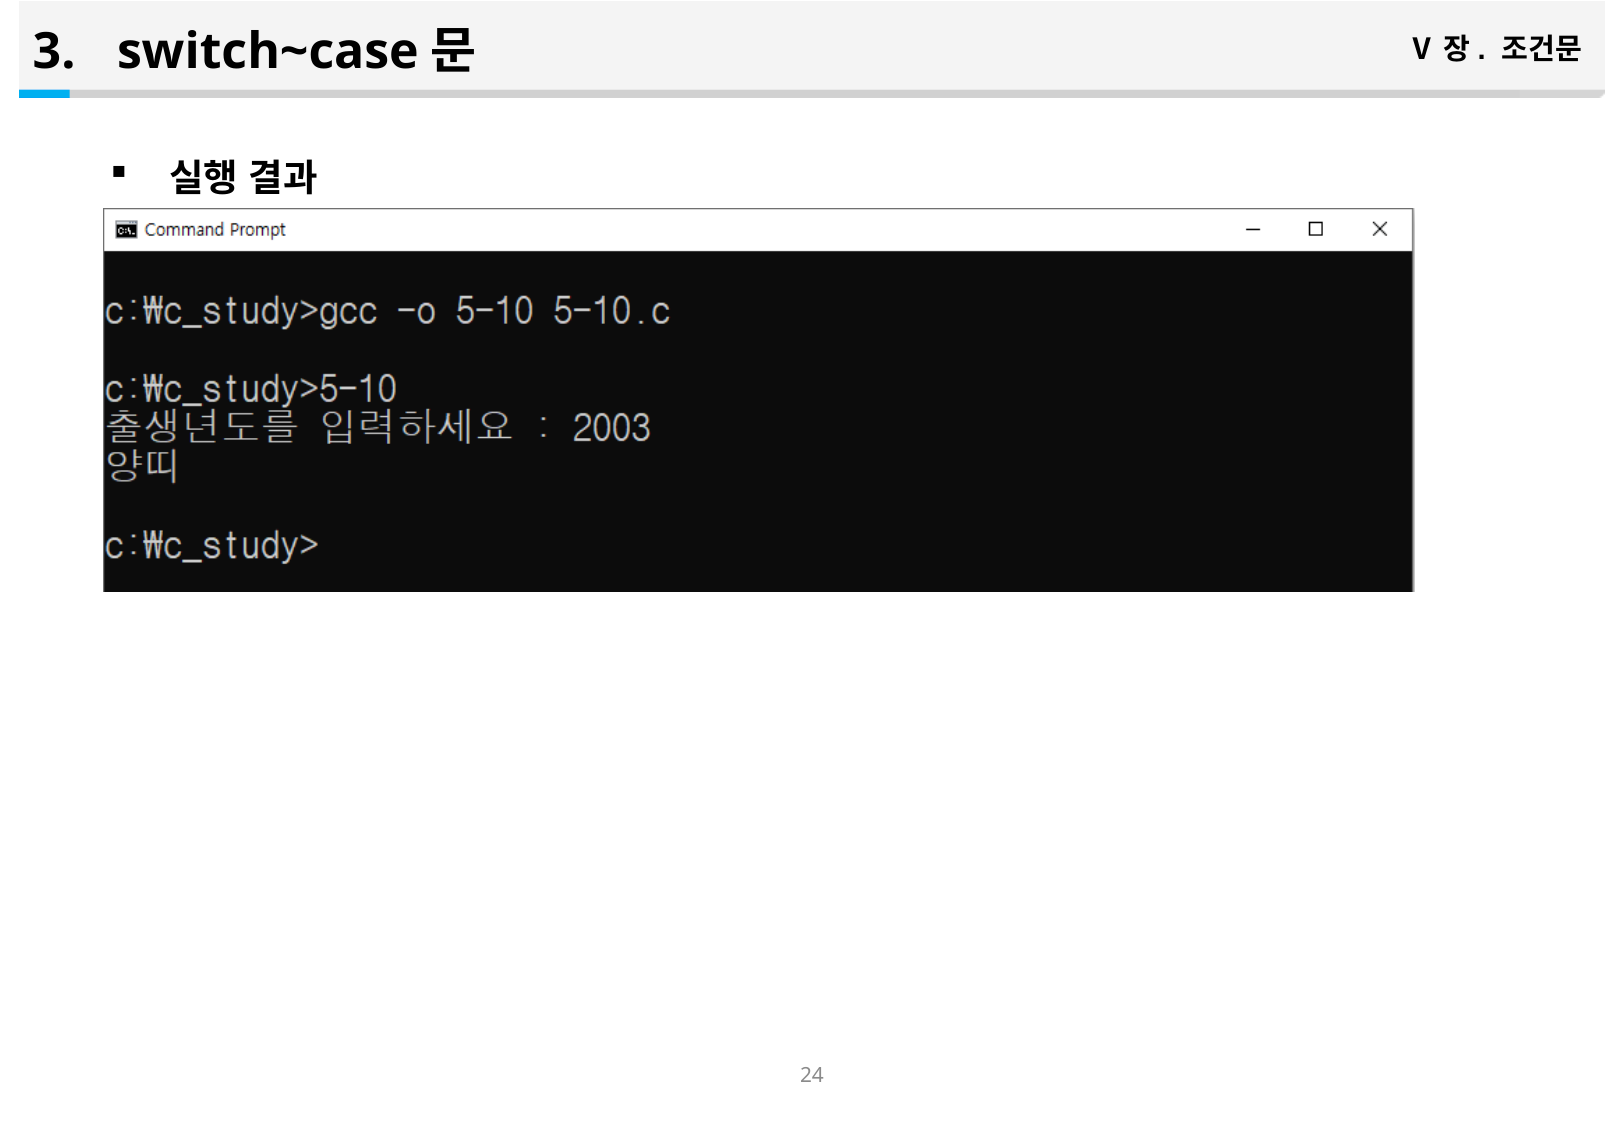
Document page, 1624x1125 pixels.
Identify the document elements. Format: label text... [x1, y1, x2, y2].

text_box Ⅴ장. 조건문 [1392, 22, 1606, 73]
picture [102, 207, 1415, 592]
slide_number 23 [622, 1045, 1002, 1106]
list switch~case문 [17, 11, 1167, 85]
text_box 실행 결과 [20, 124, 1602, 207]
picture [19, 1, 1605, 98]
